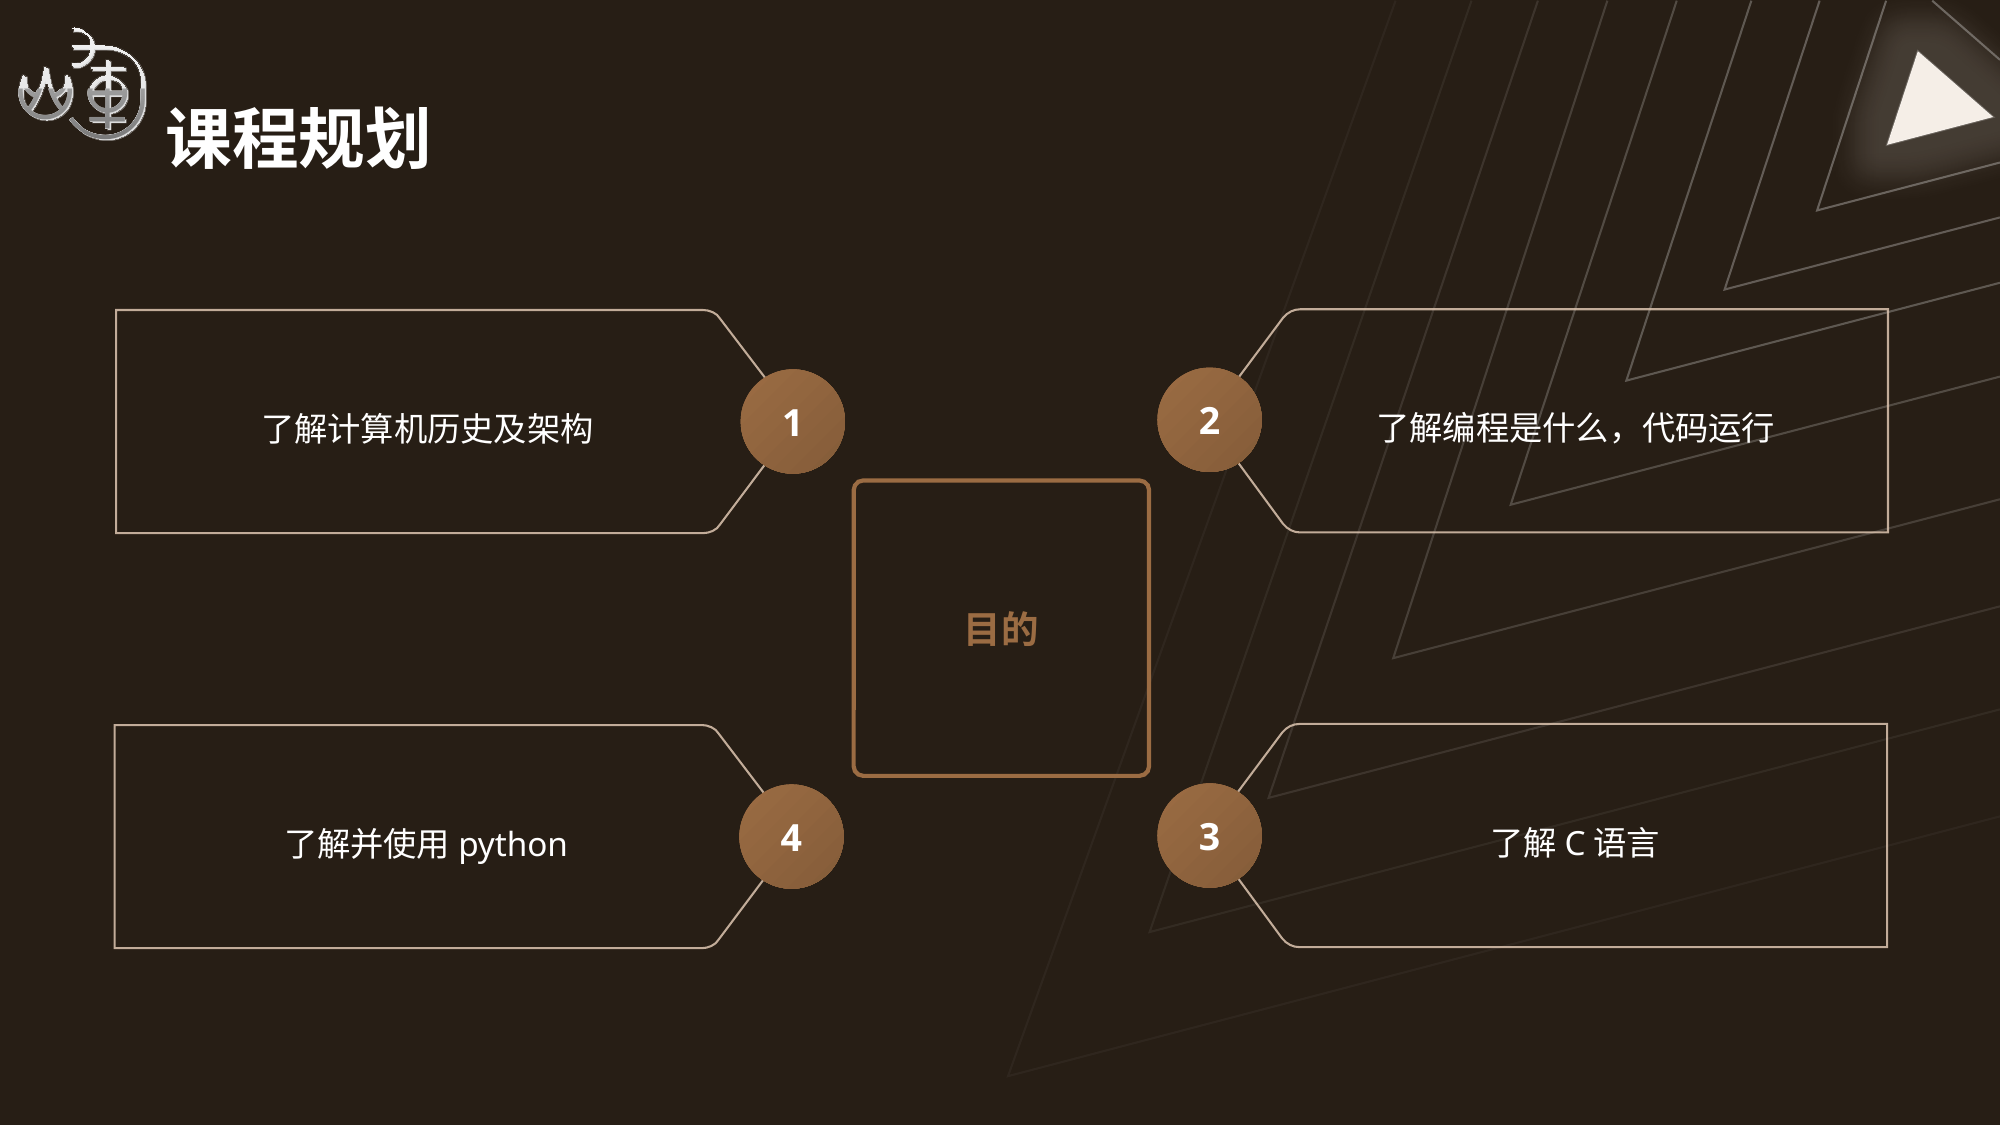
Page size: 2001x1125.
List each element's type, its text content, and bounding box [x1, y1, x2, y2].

text_box 了解编程是什么，代码运行 [1238, 308, 1890, 534]
text_box 1 [740, 369, 845, 474]
text_box 4 [739, 784, 844, 889]
text_box 了解计算机历史及架构 [115, 308, 766, 535]
picture [16, 22, 149, 155]
text_box 3 [1157, 783, 1262, 888]
text_box 了解并使用python [113, 723, 764, 950]
text_box 了解C语言 [1237, 722, 1889, 949]
title 课程规划 [165, 59, 1886, 178]
text_box 2 [1157, 367, 1262, 472]
text_box 目的 [852, 479, 1151, 777]
